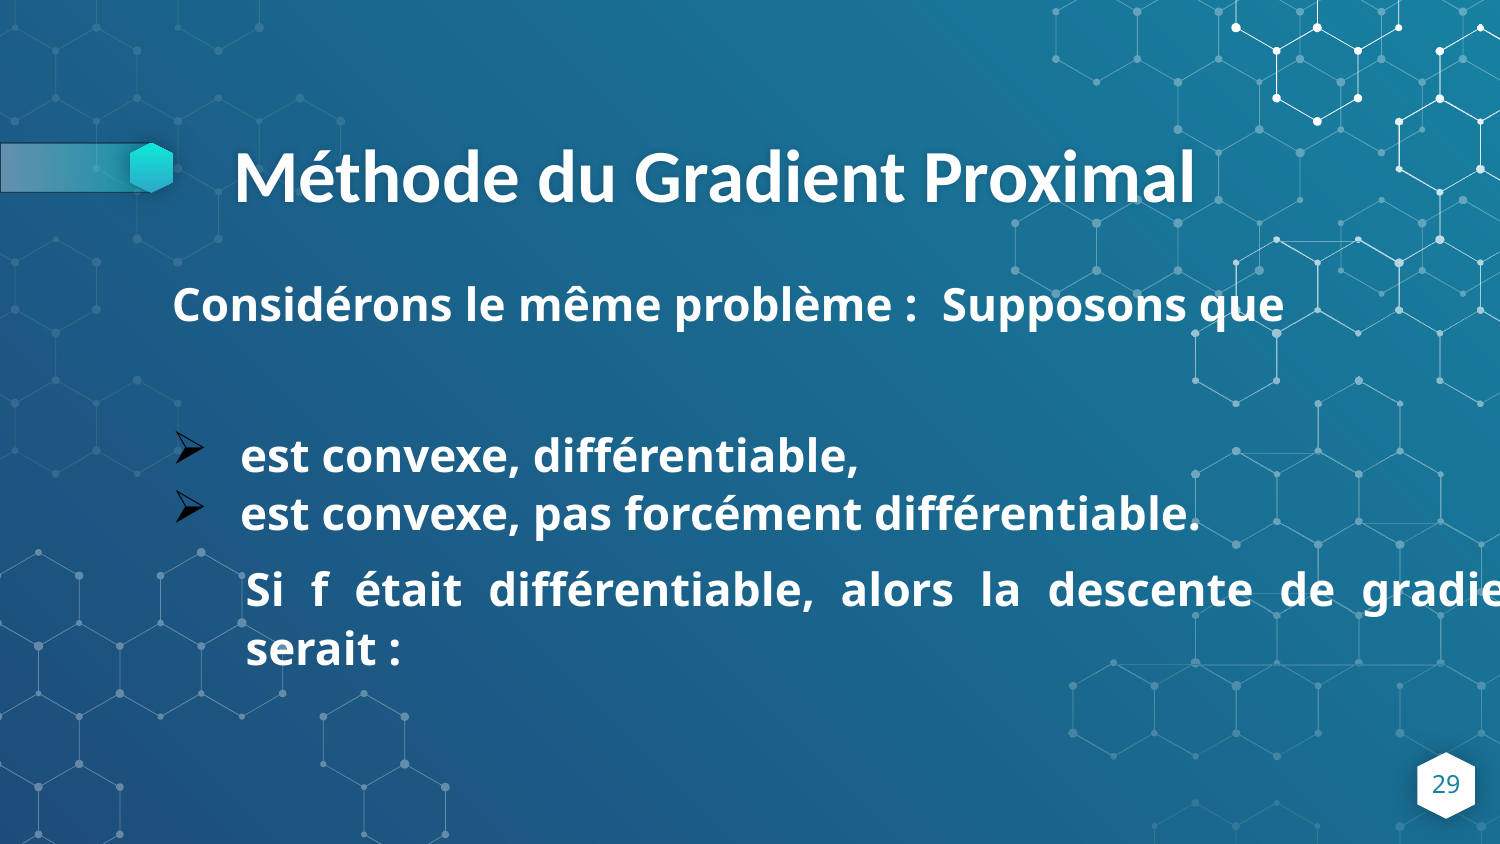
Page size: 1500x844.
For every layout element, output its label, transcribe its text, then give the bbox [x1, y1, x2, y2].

title Méthode du Gradient Proximal [233, 140, 1337, 198]
slide_number 29 [1417, 752, 1475, 819]
